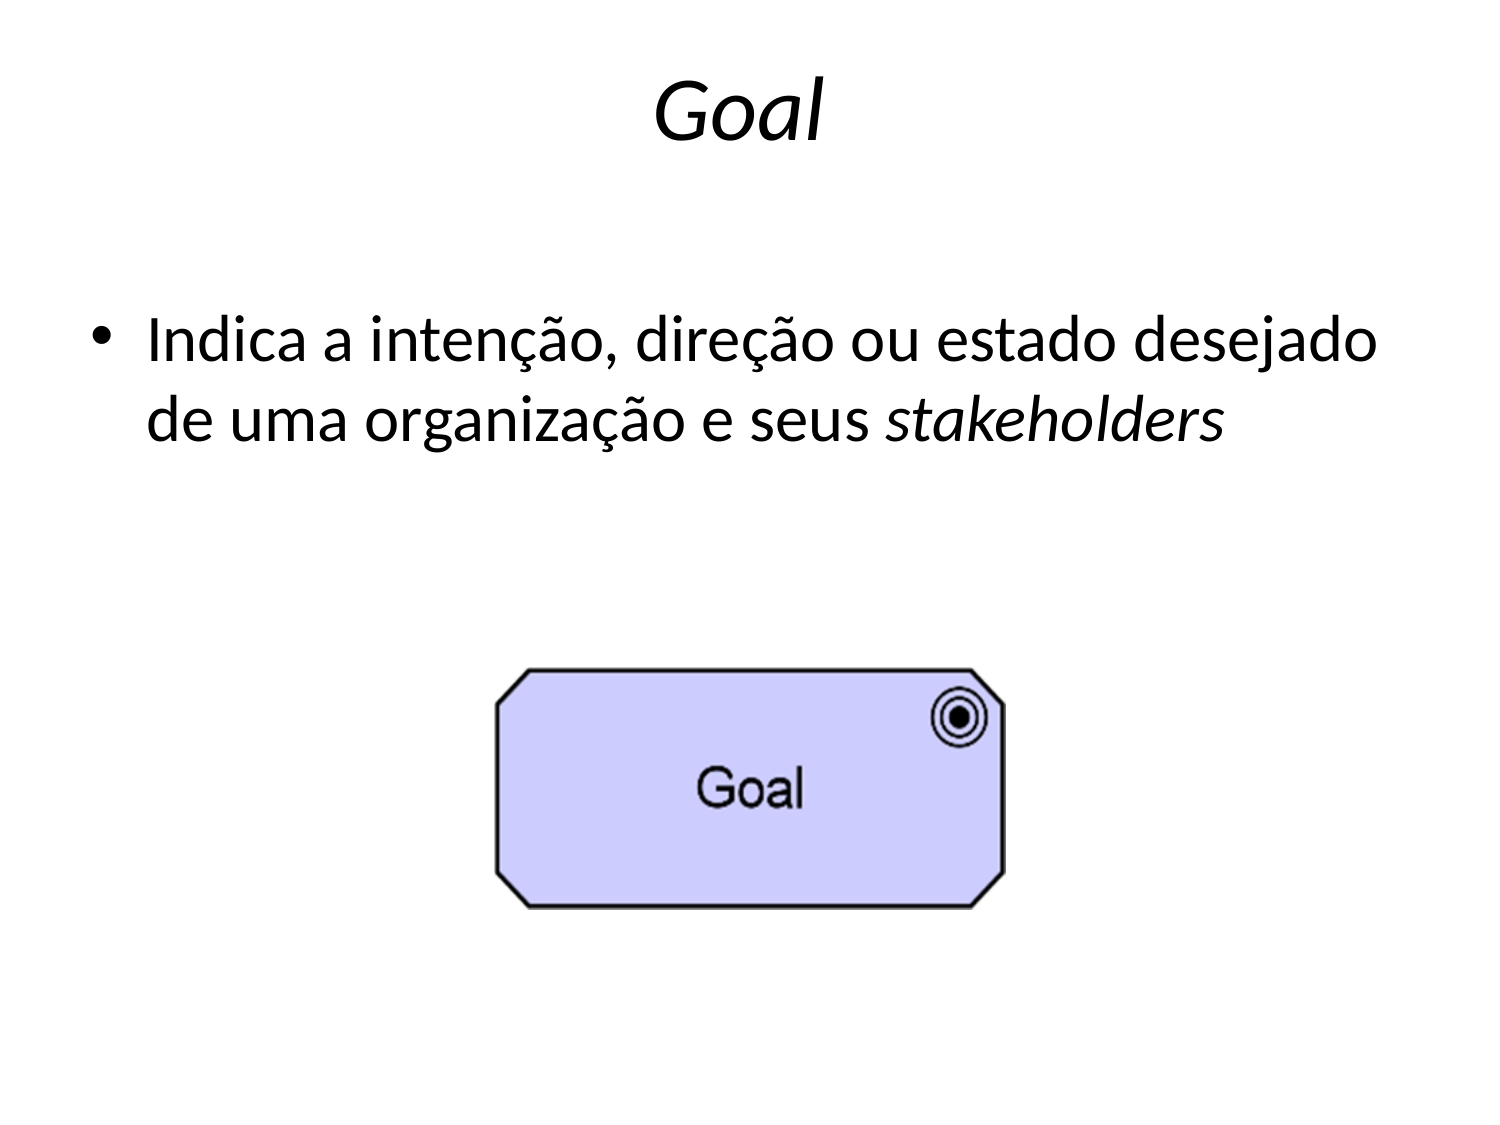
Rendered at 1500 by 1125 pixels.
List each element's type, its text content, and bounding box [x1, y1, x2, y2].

title Goal [75, 2, 1425, 206]
picture [494, 667, 1006, 910]
list Indica a intenção, direção ou estado desejado de uma organização e seus stakeholders [75, 287, 1425, 668]
